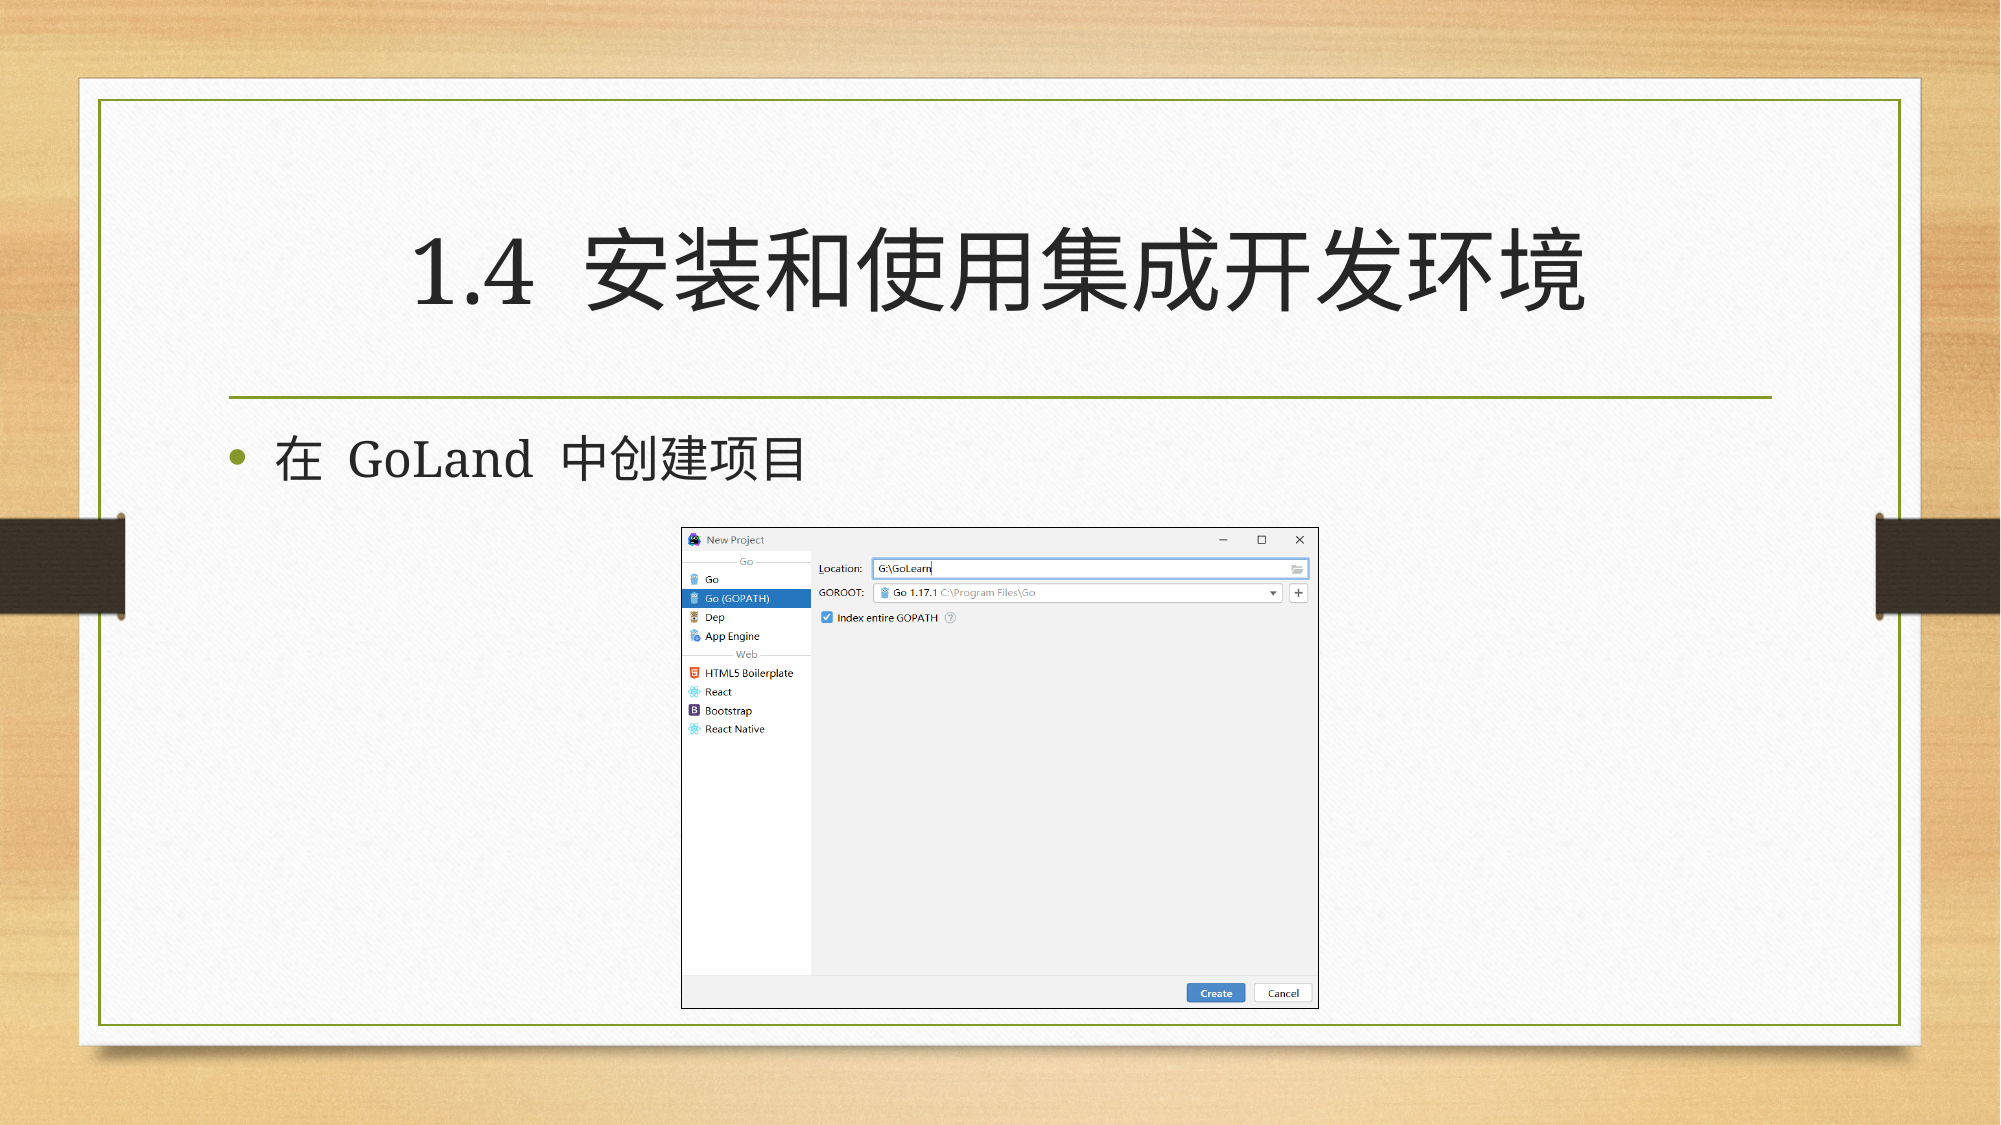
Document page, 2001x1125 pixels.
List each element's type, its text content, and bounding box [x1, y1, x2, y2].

title 1.4 安装和使用集成开发环境 [212, 161, 1788, 375]
list 在 GoLand 中创建项目 [212, 419, 1788, 964]
picture [0, 0, 2001, 1125]
